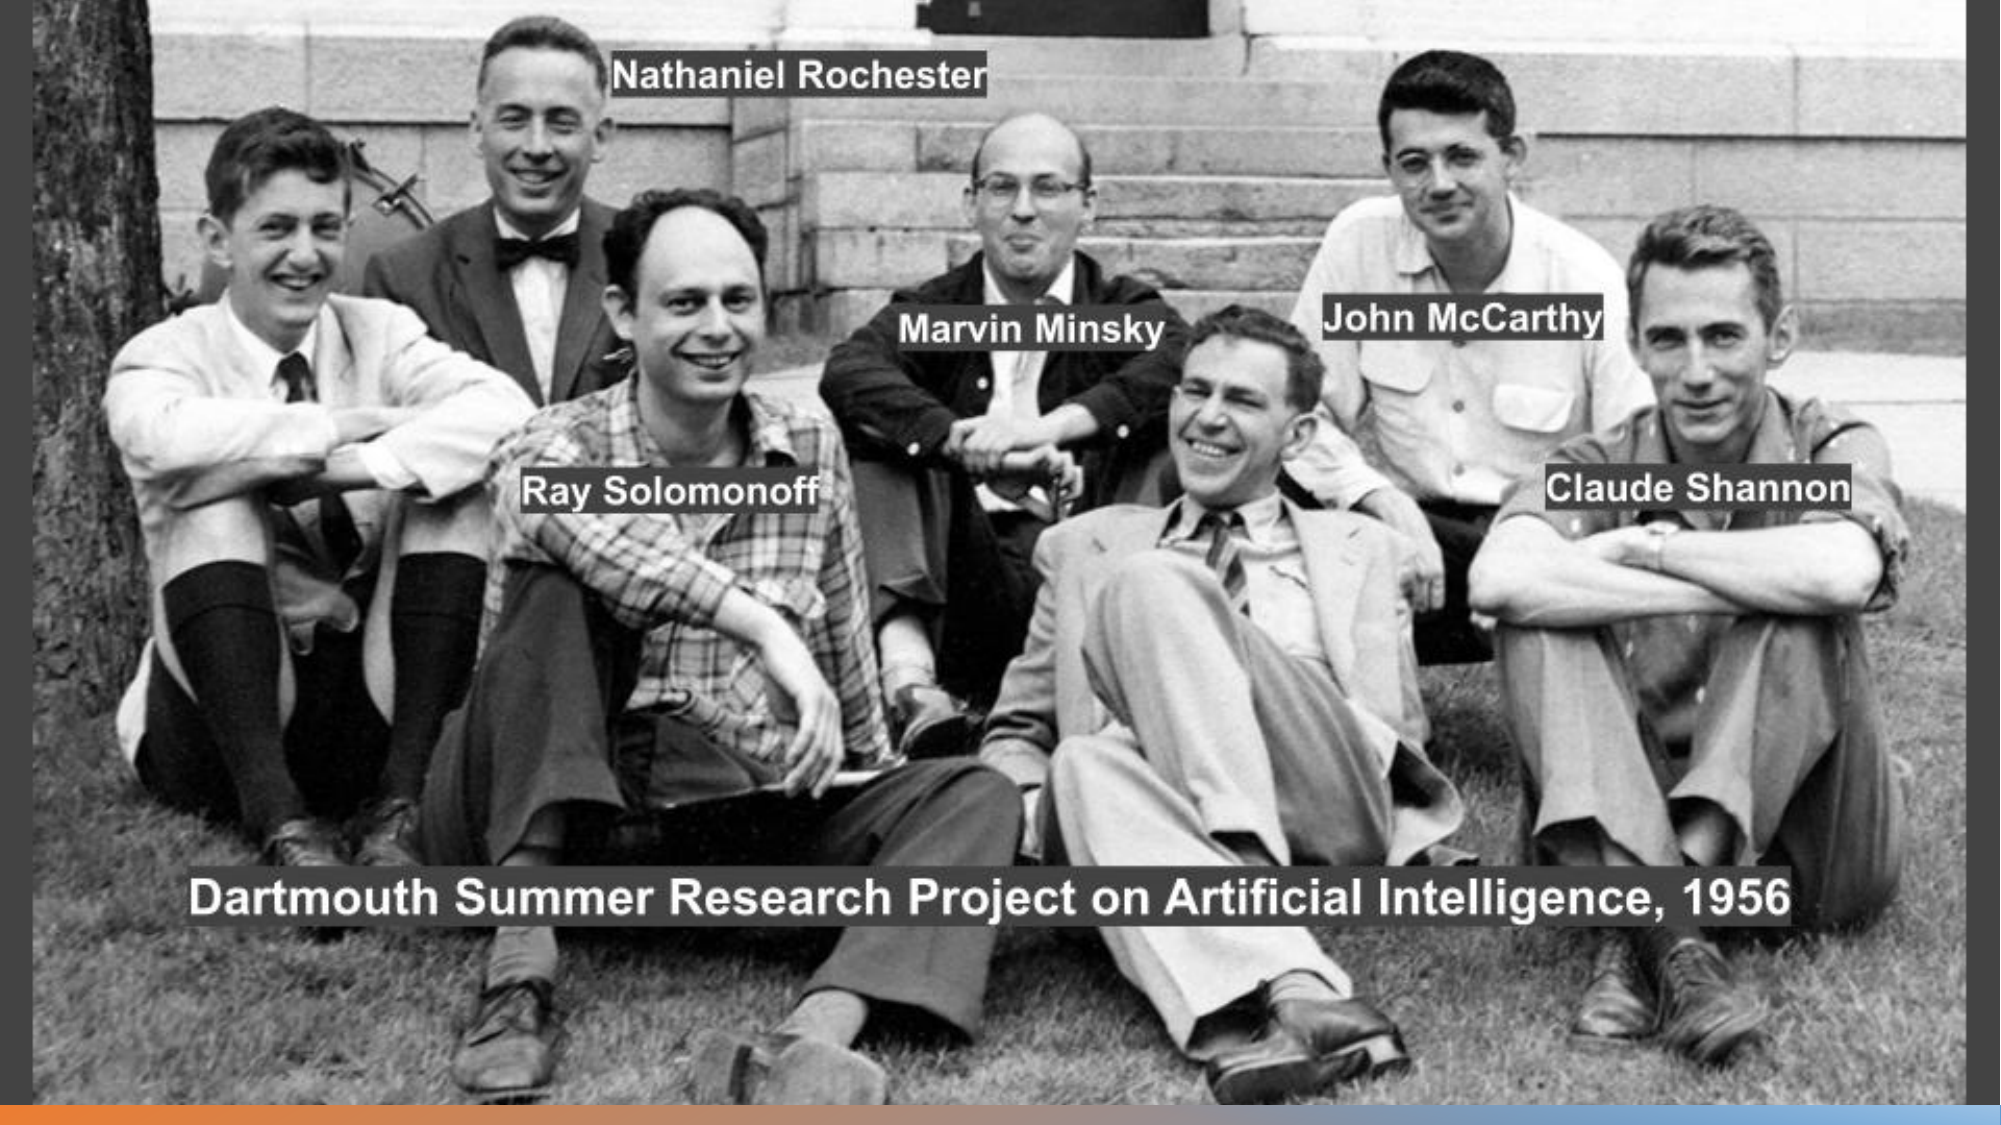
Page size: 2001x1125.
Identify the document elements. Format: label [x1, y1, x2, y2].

list [0, 0, 2000, 1105]
text_box [0, 1105, 2000, 1125]
